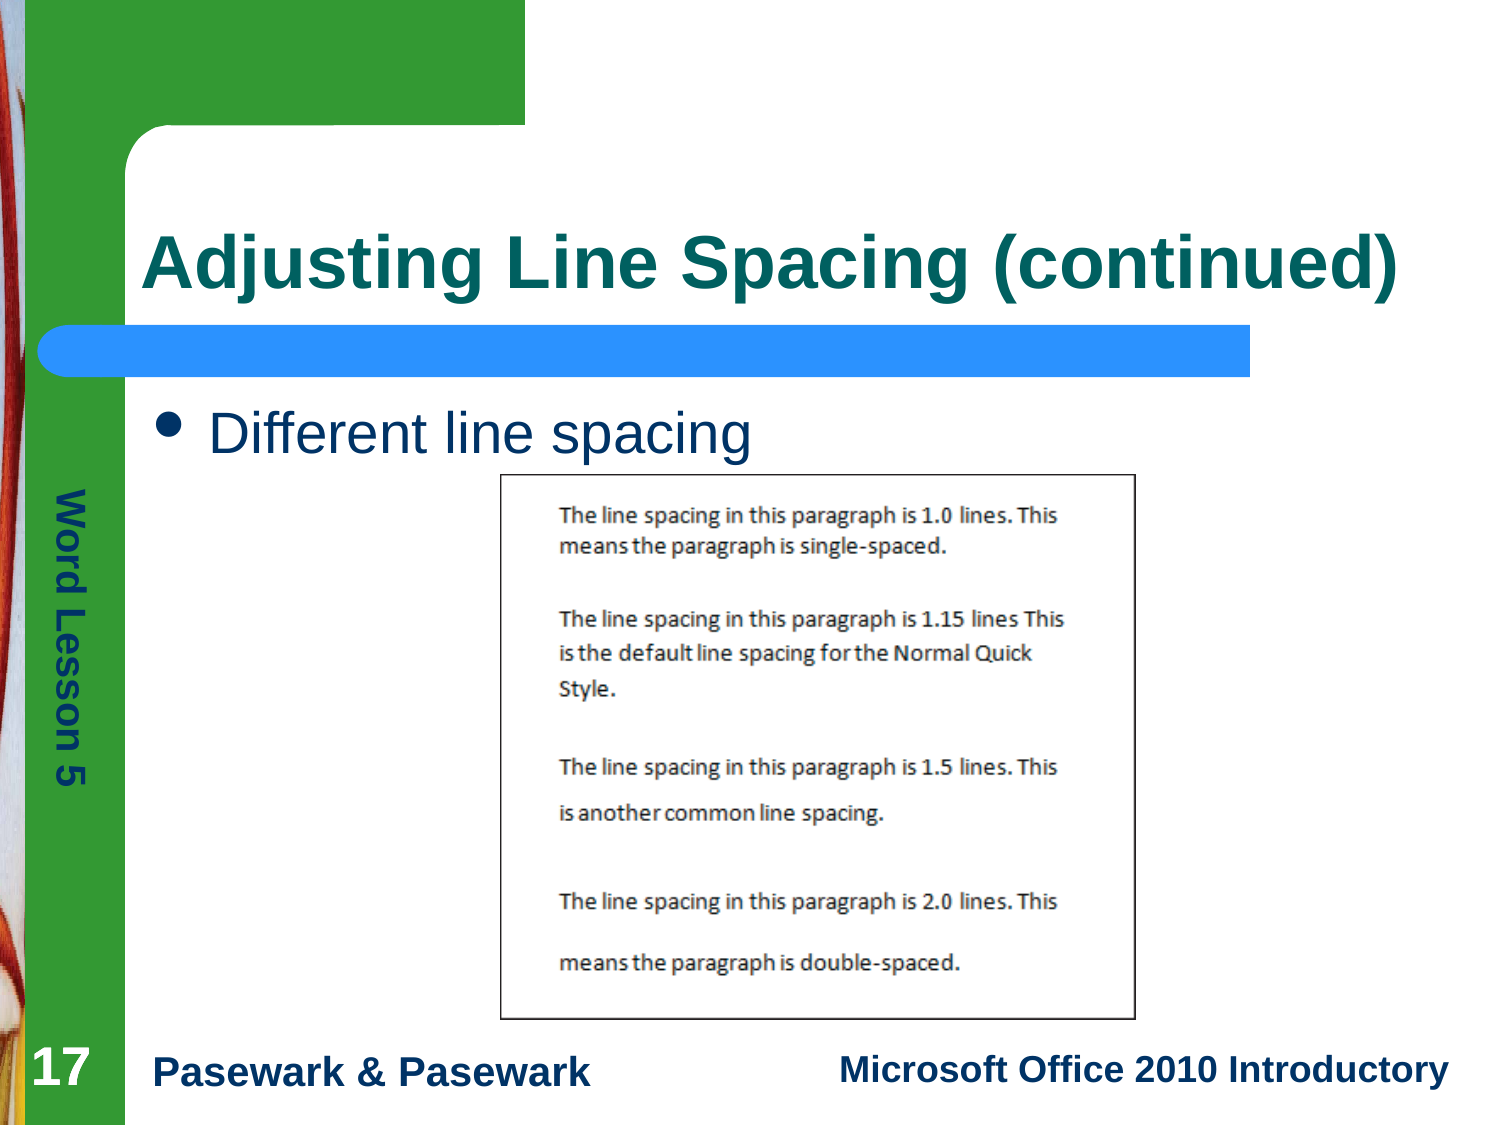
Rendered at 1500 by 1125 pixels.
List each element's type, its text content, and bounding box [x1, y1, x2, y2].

text_box 17 [13, 1023, 111, 1105]
picture [0, 0, 25, 1125]
text_box Different line spacing [137, 387, 1400, 538]
picture [499, 474, 1137, 1020]
title Adjusting Line Spacing (continued) [124, 124, 1463, 313]
